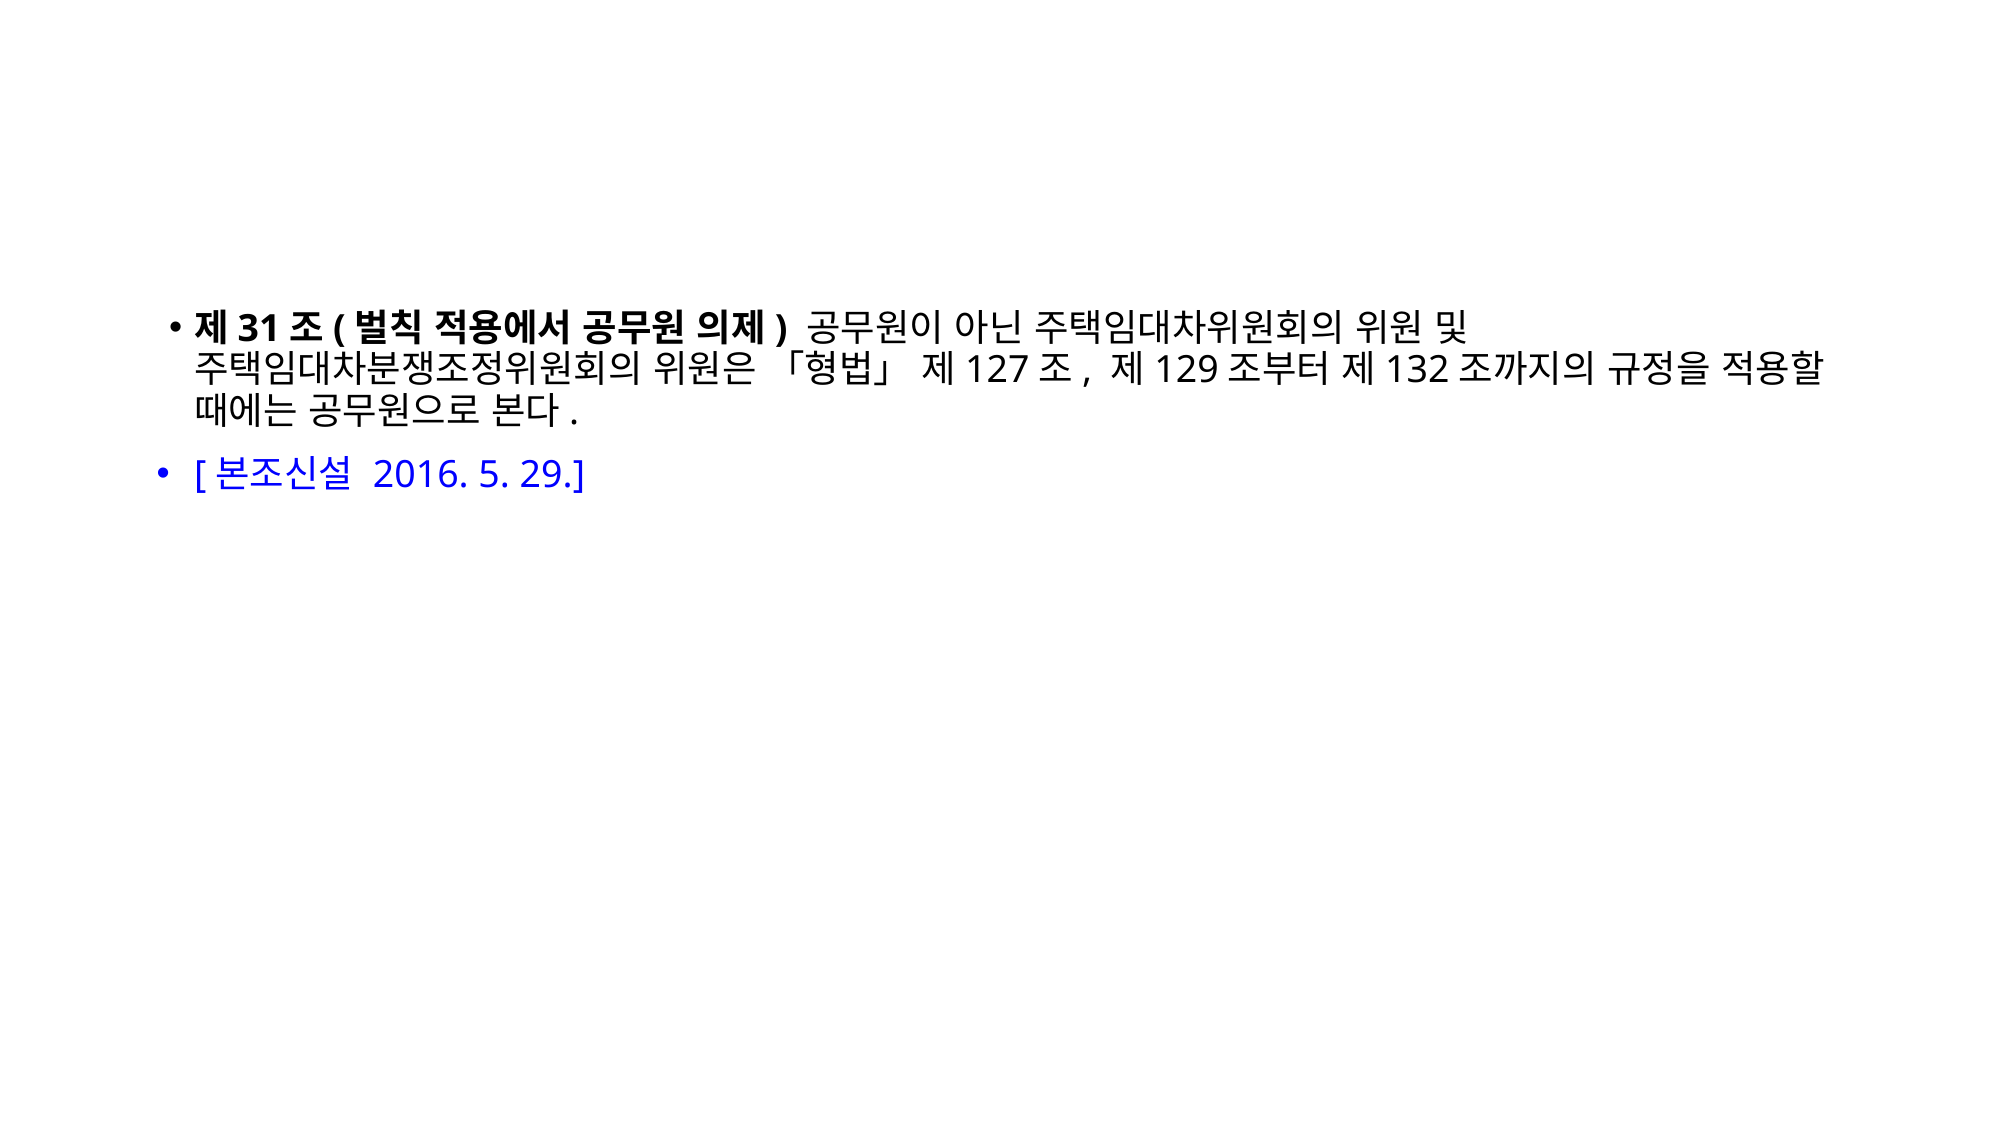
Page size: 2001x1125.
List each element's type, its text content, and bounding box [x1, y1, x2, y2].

list 제31조(벌칙 적용에서 공무원 의제) 공무원이 아닌 주택임대차위원회의 위원 및 주택임대차분쟁조정위원회의 위원은 「형법」 제127조, 제129조부터 제132조까지의 규정을 적용할 때에는 공무원으로 본다. [본조신설 2016. 5. 29.] [137, 299, 1863, 1014]
